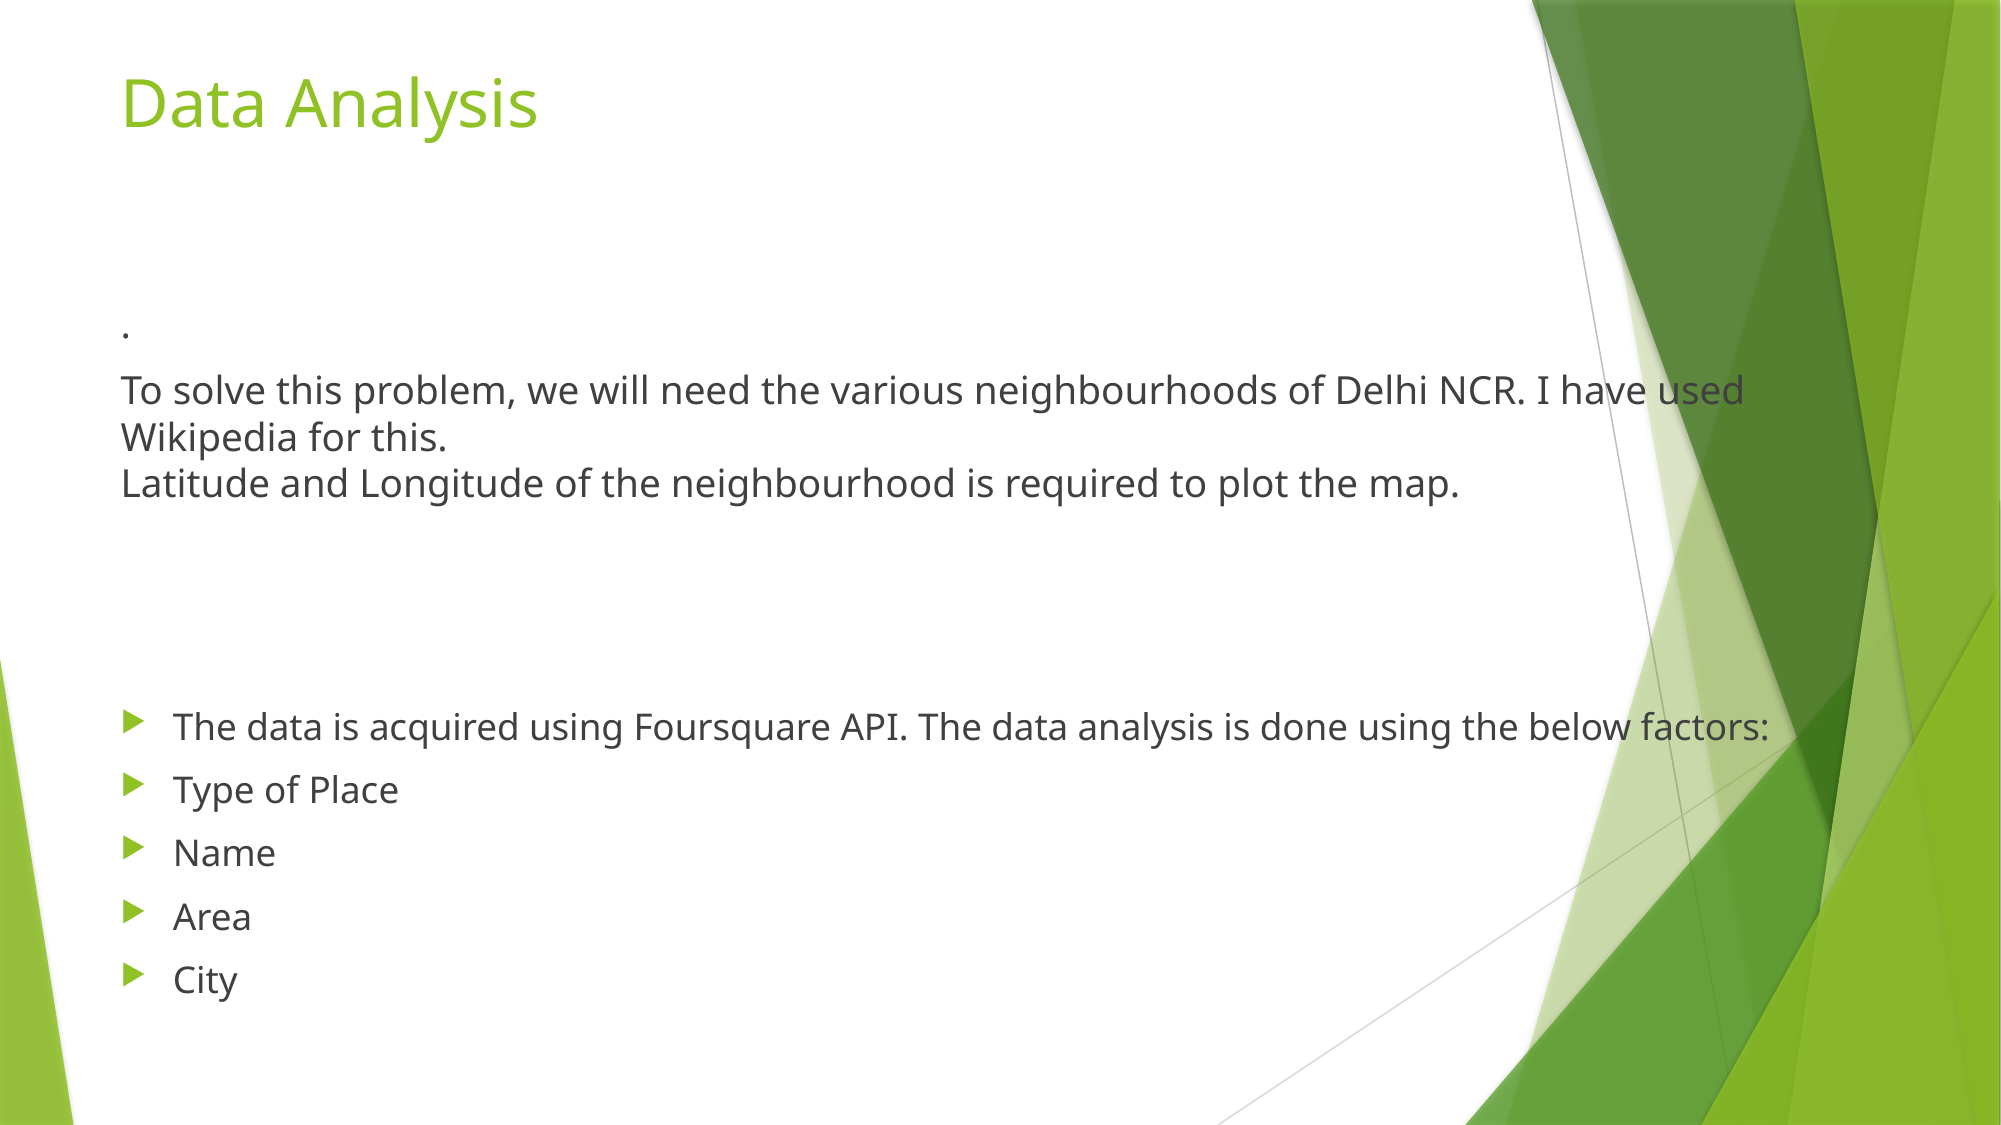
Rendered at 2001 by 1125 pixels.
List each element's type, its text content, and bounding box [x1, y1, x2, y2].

title Data Analysis [105, 52, 1895, 292]
list . To solve this problem, we will need the various neighbourhoods of Delhi NCR. I have used Wikipedia for this. Latitude and Longitude of the neighbourhood is required to plot the map. The data is acquired using Foursquare API. The data analysis is done using the below factors: Type of Place Name Area City [105, 292, 1895, 1014]
